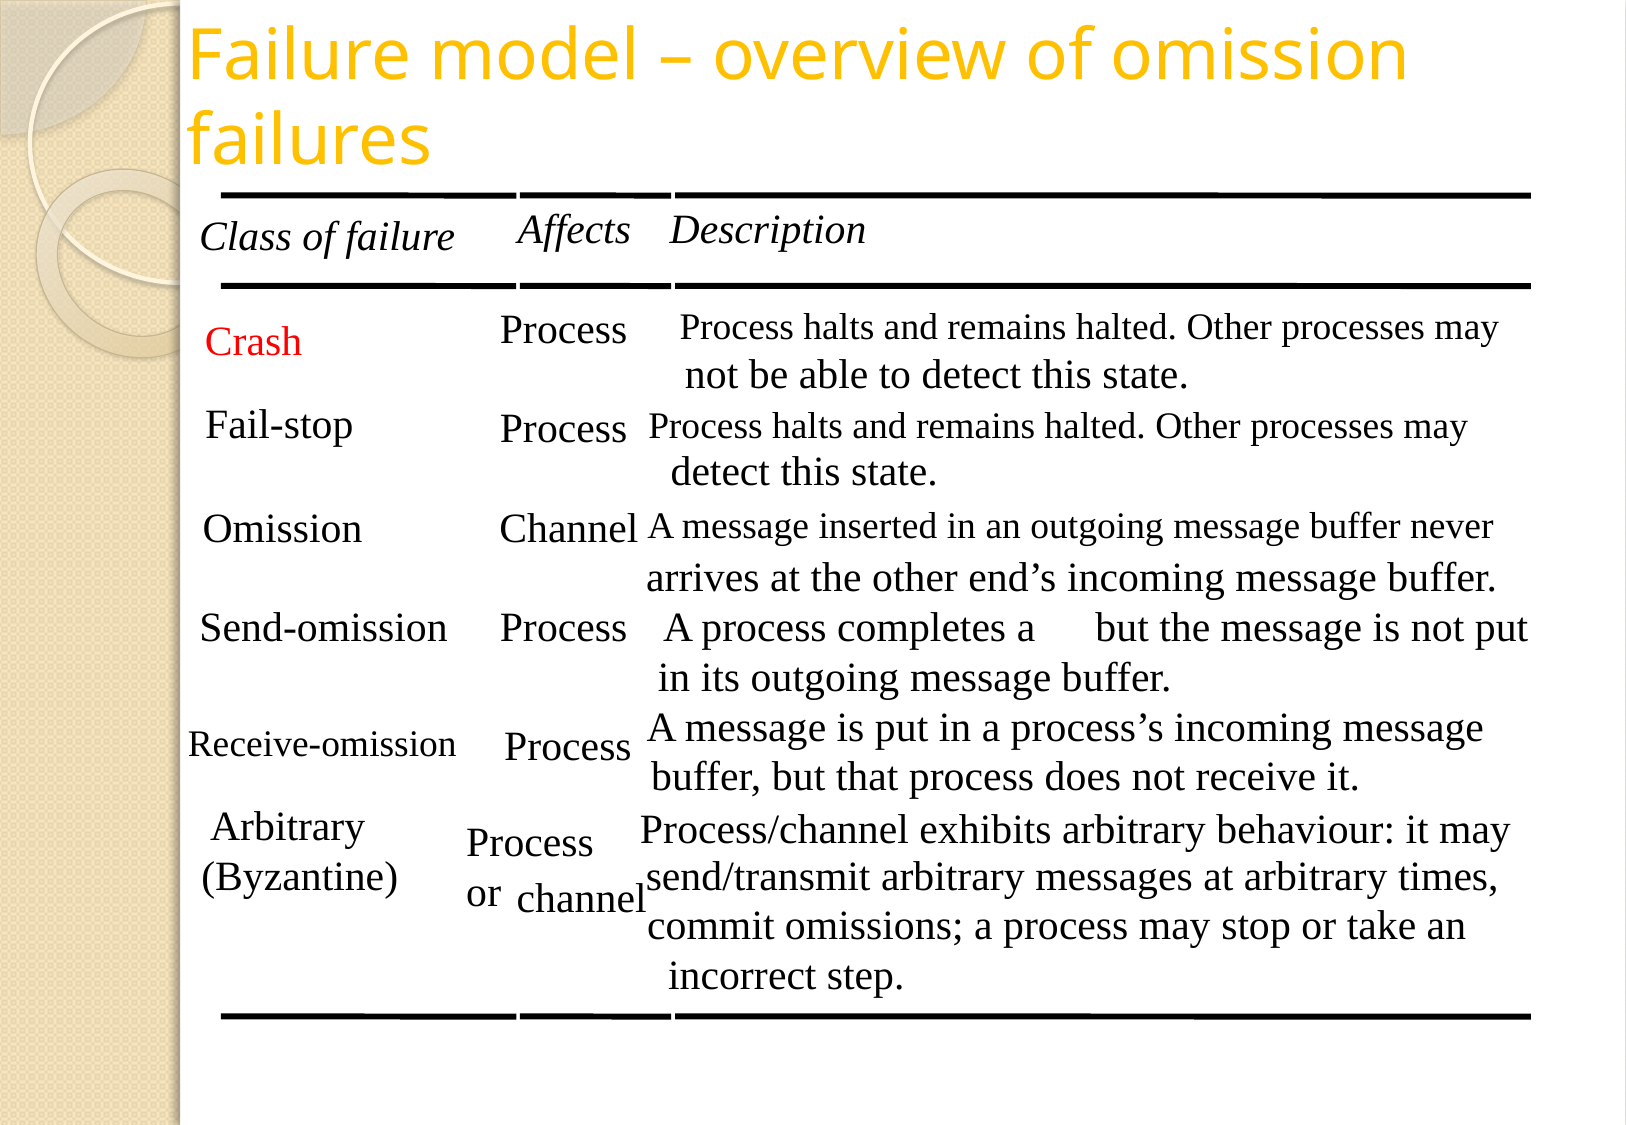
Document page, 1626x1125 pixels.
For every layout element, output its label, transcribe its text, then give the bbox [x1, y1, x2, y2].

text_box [196, 195, 1532, 1017]
title Failure model – overview of omission failures [171, 0, 1625, 188]
